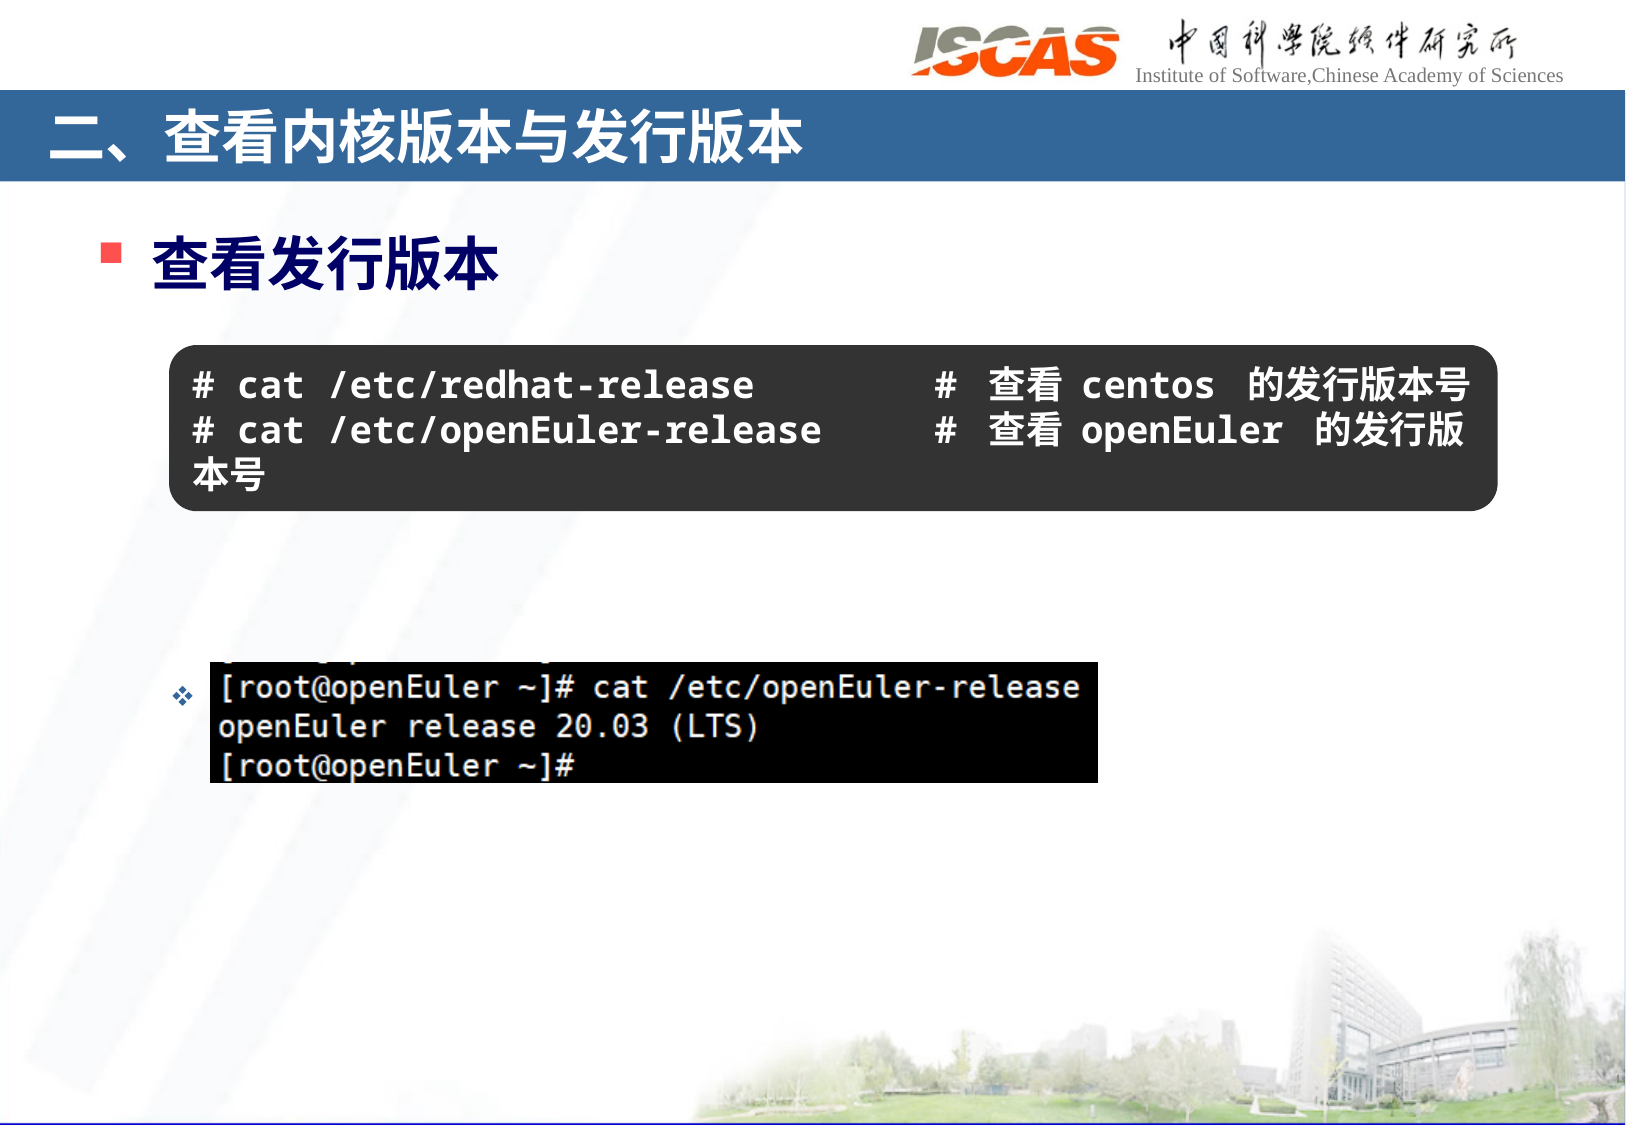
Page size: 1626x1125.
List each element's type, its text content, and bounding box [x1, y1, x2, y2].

text_box # cat /etc/redhat-release # 查看 centos 的发行版本号 # cat /etc/openEuler-release # 查看 openEuler 的发行版本号 [169, 345, 1498, 512]
picture [907, 18, 1132, 87]
picture [0, 92, 1626, 1125]
list 查看发行版本 例如： [79, 219, 1581, 1071]
title 二、查看内核版本与发行版本 [0, 89, 1625, 182]
picture [1166, 15, 1519, 71]
